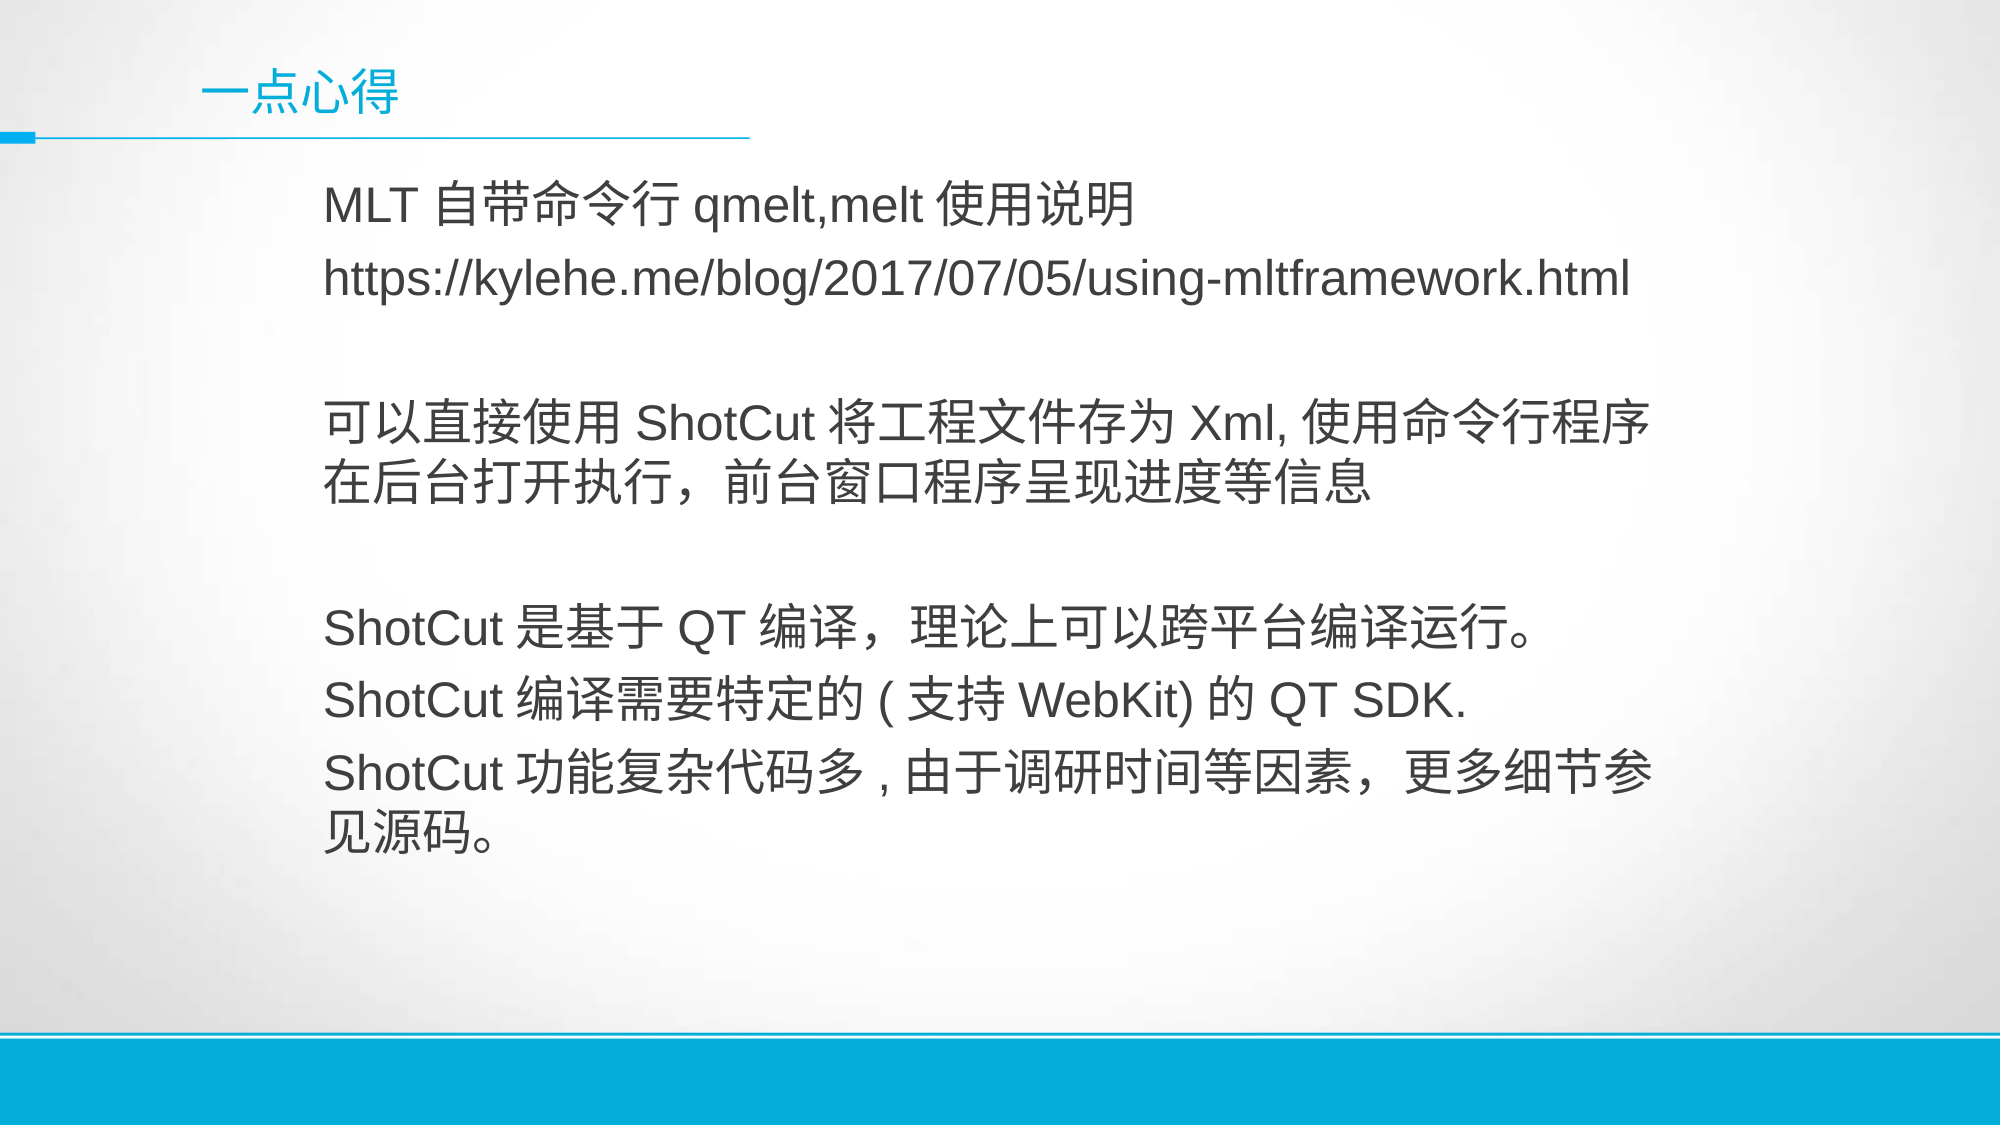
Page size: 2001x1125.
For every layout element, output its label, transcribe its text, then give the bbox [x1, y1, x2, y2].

picture [0, 0, 2000, 1032]
title 一点心得 [40, 42, 538, 138]
list MLT自带命令行qmelt,melt使用说明 https://kylehe.me/blog/2017/07/05/using-mltframework.html 可以直接使用ShotCut将工程文件存为Xml,使用命令行程序在后台打开执行，前台窗口程序呈现进度等信息 ShotCut是基于QT编译，理论上可以跨平台编译运行。 ShotCut编译需要特定的(支持WebKit)的QT SDK. ShotCut功能复杂代码多,由于调研时间等因素，更多细节参见源码。 [307, 165, 1709, 1023]
